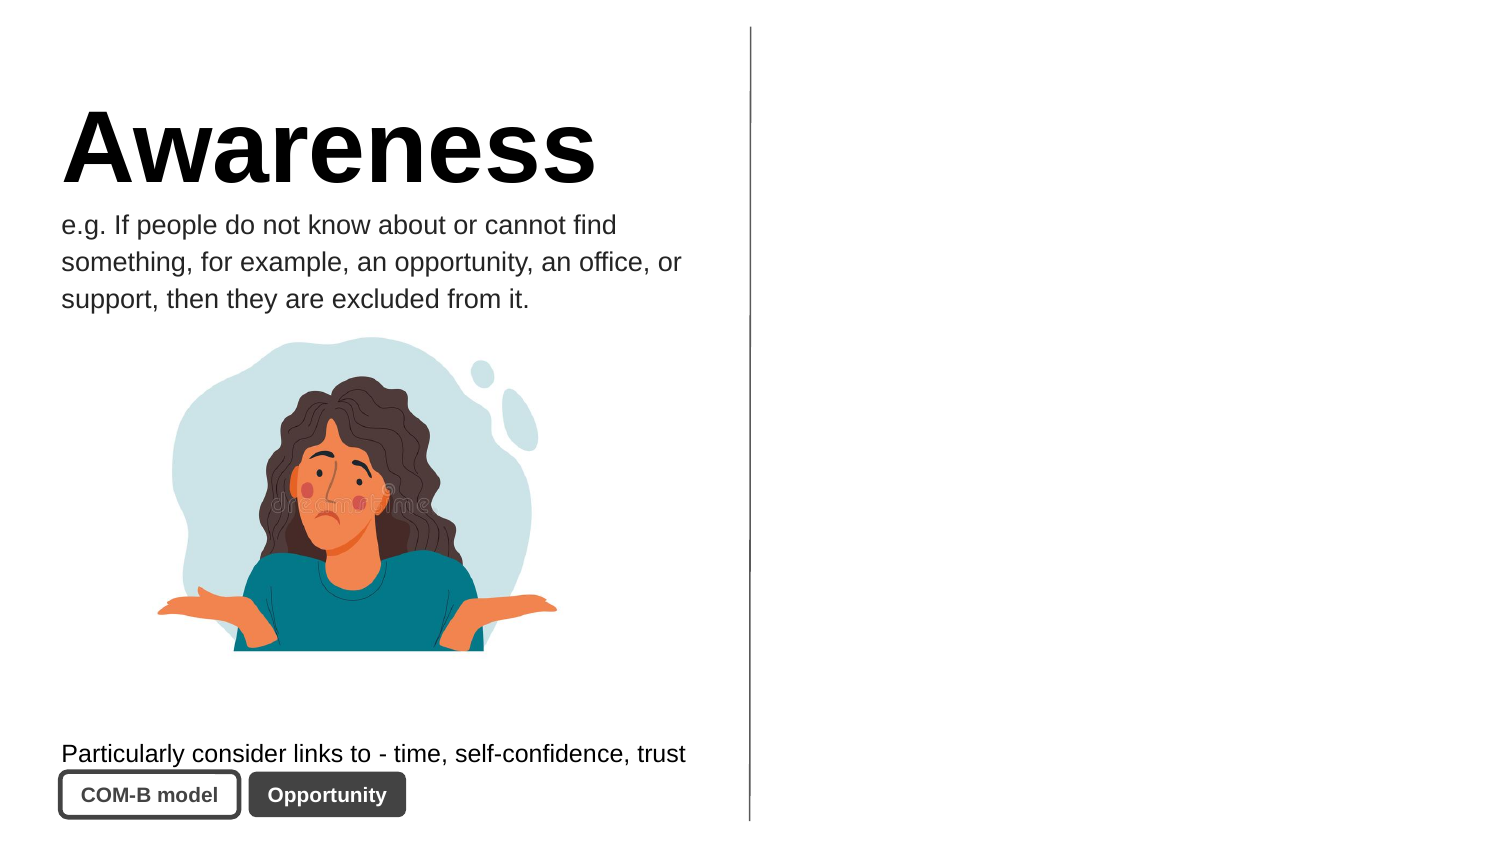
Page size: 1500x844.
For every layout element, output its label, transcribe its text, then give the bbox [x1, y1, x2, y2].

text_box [59, 771, 407, 818]
picture [151, 323, 564, 668]
text_box Awareness e.g. If people do not know about or cannot find something, for example, an opportunity, an office, or support, then they are excluded from it. Particularly consider links to - time, self-confidence, trust [46, 46, 734, 390]
